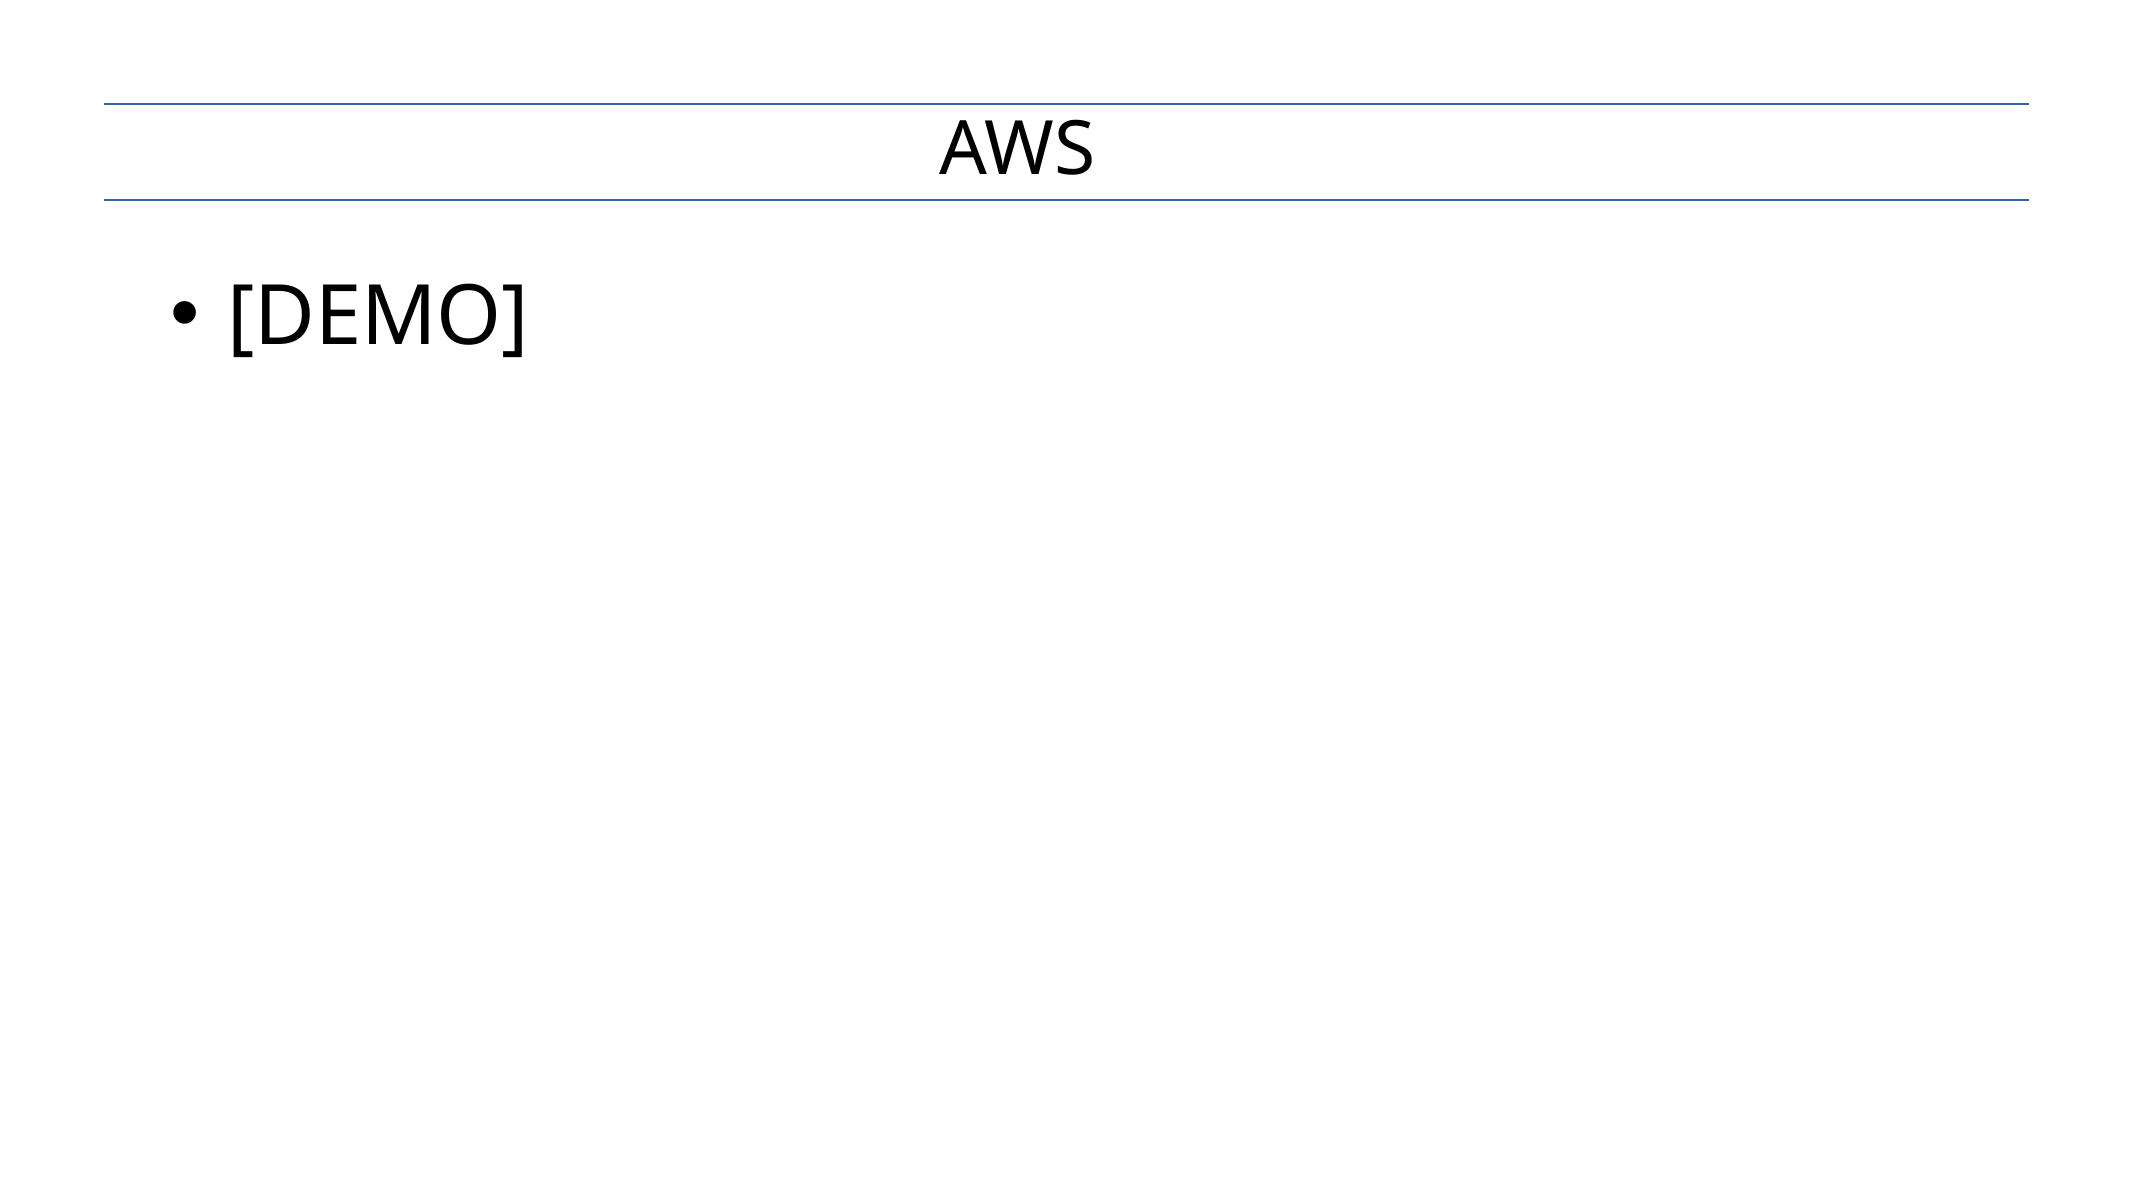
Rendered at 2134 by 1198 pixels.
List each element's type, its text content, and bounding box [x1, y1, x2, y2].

text_box AWS [931, 91, 1245, 199]
text_box [DEMO] [156, 254, 1223, 369]
